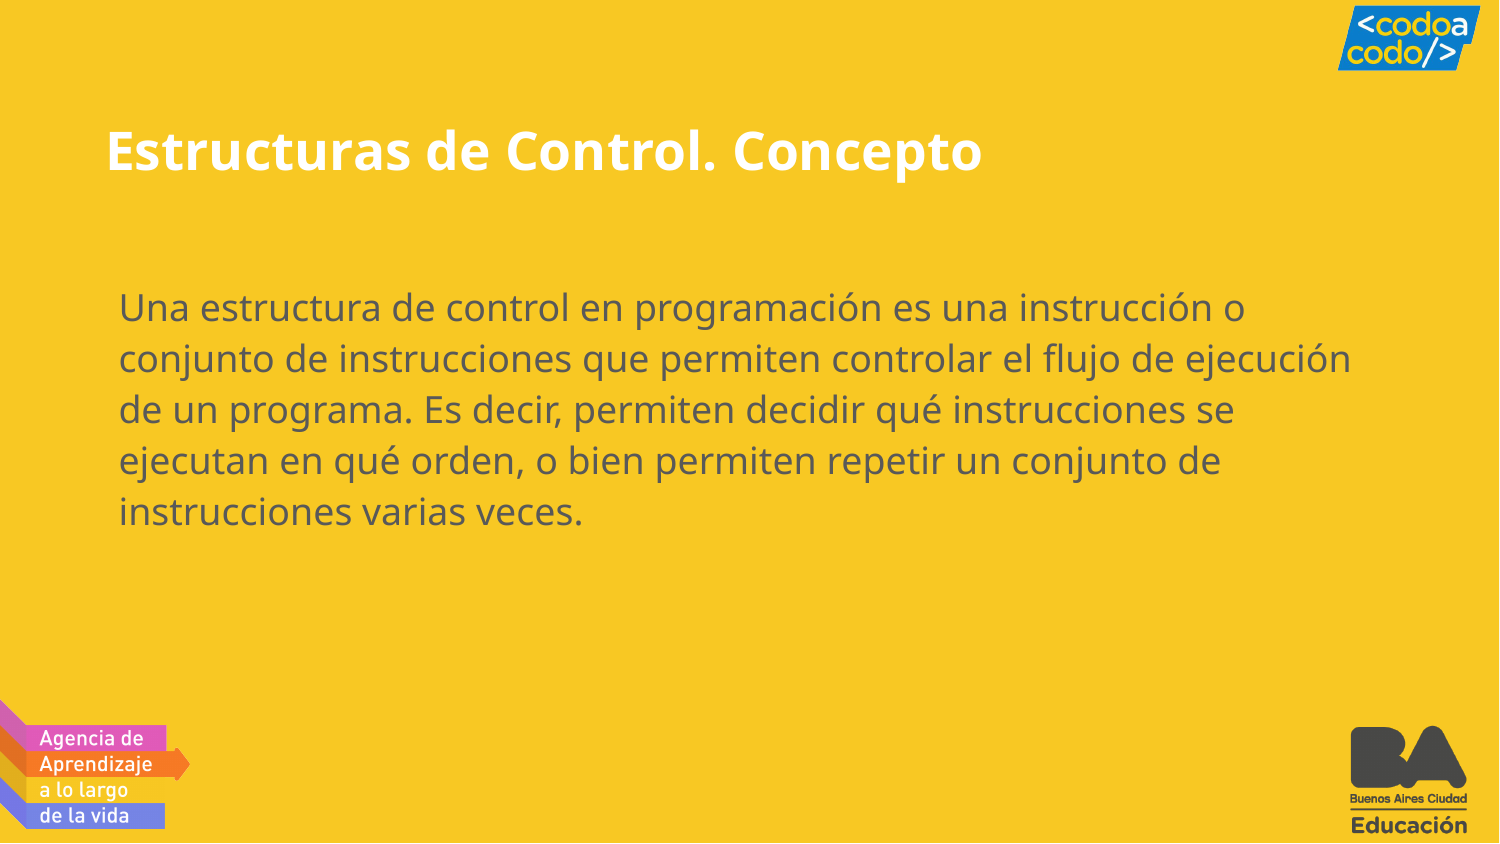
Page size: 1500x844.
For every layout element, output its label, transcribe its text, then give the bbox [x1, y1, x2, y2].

subtitle Una estructura de control en programación es una instrucción o conjunto de instrucciones que permiten controlar el flujo de ejecución de un programa. Es decir, permiten decidir qué instrucciones se ejecutan en qué orden, o bien permiten repetir un conjunto de instrucciones varias veces. [118, 266, 1388, 768]
picture [0, 699, 190, 829]
title Estructuras de Control. Concepto [90, 98, 1409, 202]
picture [1337, 5, 1481, 71]
picture [1297, 668, 1500, 844]
